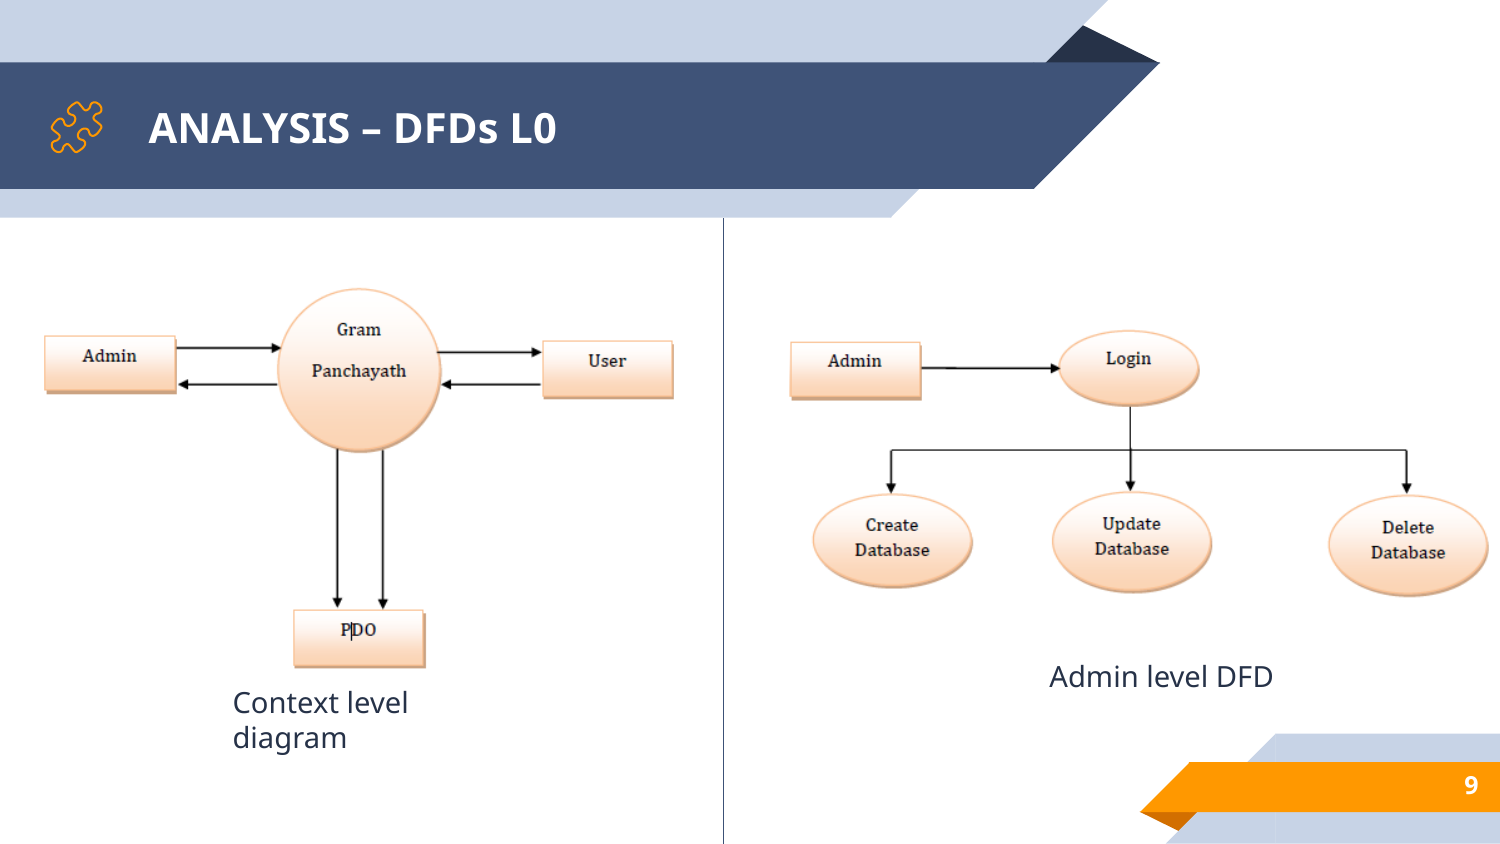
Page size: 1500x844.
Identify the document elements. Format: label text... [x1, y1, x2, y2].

picture [778, 313, 1494, 630]
title ANALYSIS – DFDs L0 [133, 64, 1035, 190]
list Context level diagram [204, 691, 512, 748]
text_box Admin level DFD [1021, 647, 1329, 705]
picture [33, 273, 684, 677]
slide_number 9 [1249, 760, 1494, 813]
